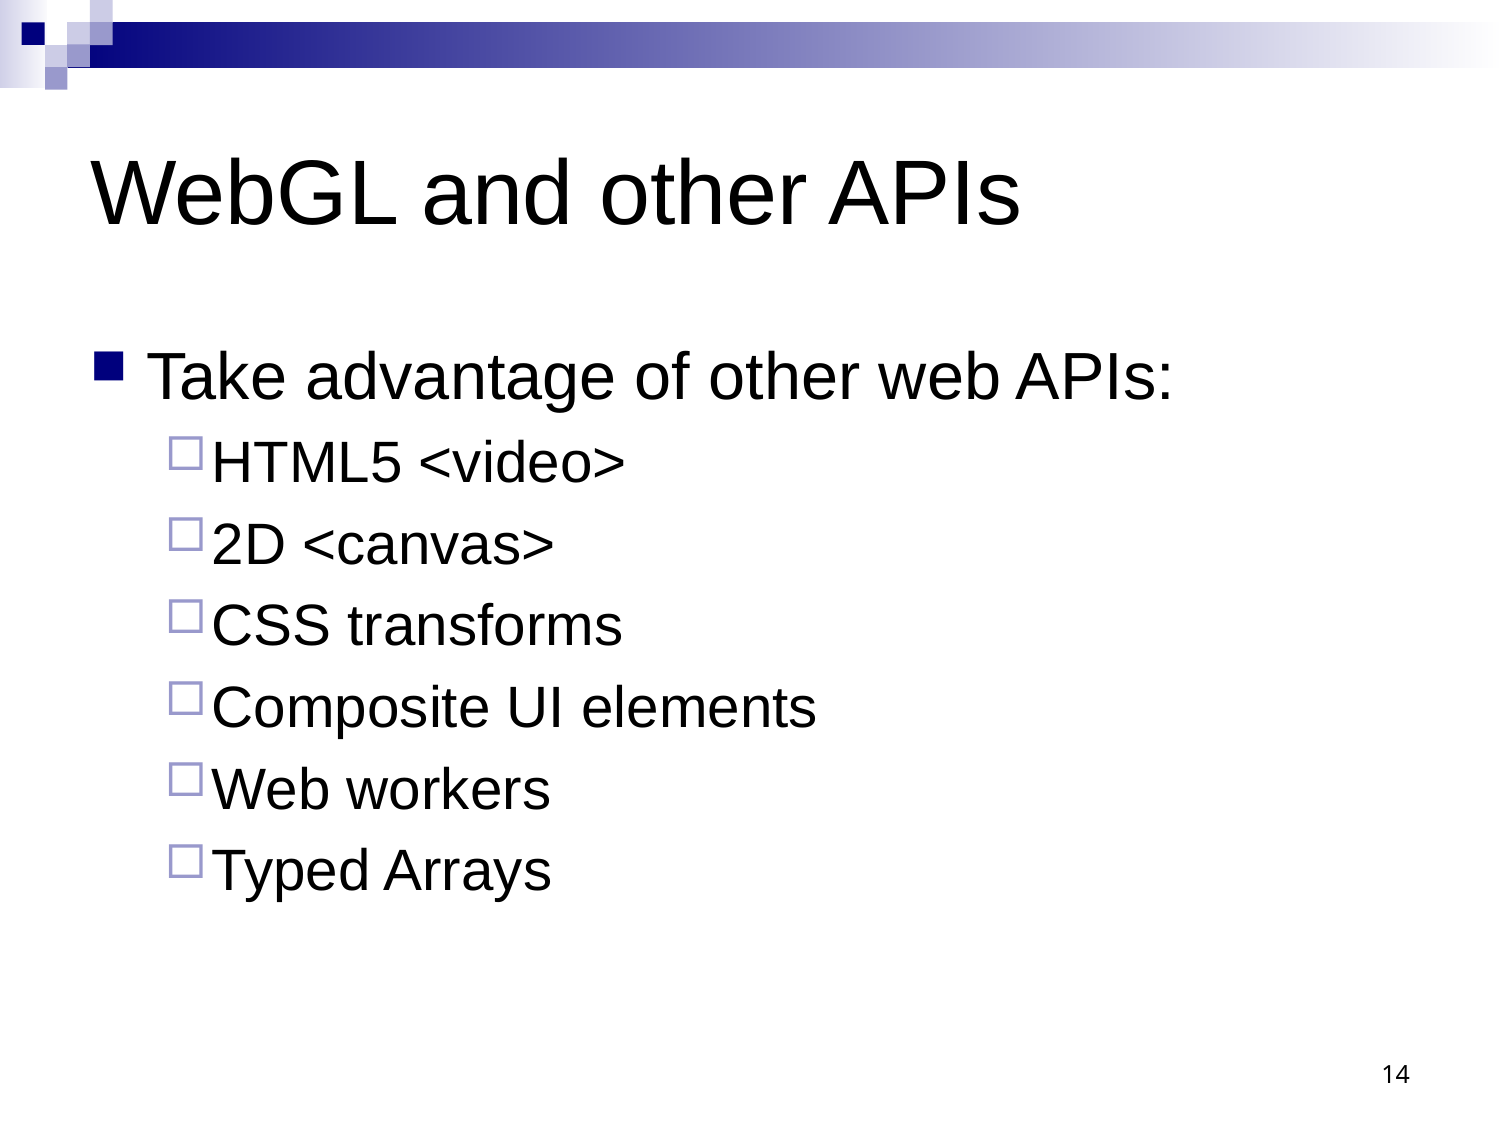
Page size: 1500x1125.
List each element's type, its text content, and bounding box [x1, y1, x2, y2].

slide_number 14 [1074, 1024, 1426, 1101]
list Take advantage of other web APIs: HTML5 <video> 2D <canvas> CSS transforms Composite UI elements Web workers Typed Arrays [75, 324, 1425, 963]
title WebGL and other APIs [75, 75, 1425, 300]
